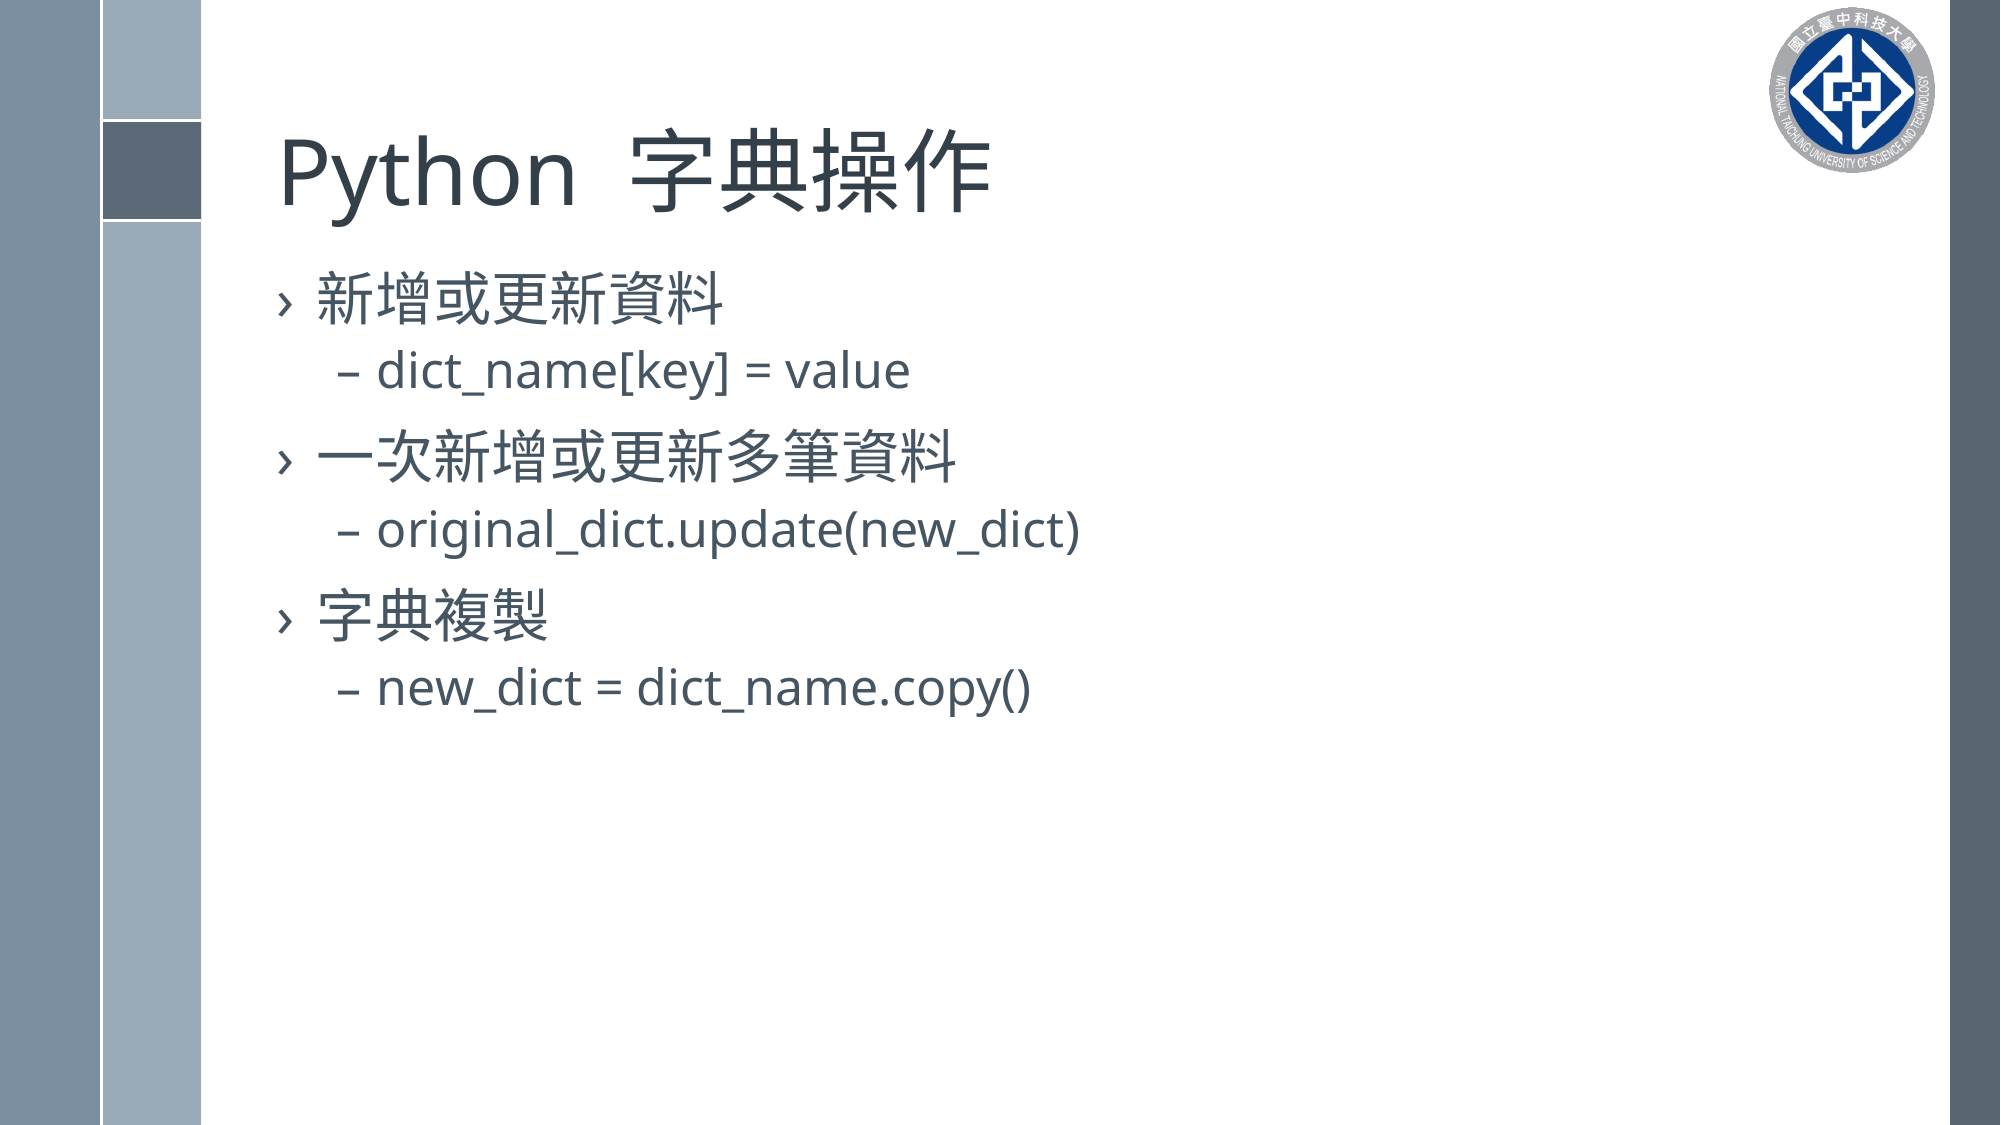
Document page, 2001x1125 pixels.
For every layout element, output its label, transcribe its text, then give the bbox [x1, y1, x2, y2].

title Python 字典操作 [261, 29, 1867, 233]
list 新增或更新資料 dict_name[key] = value 一次新增或更新多筆資料 original_dict.update(new_dict) 字典複製 new_dict = dict_name.copy() [261, 262, 1867, 1013]
picture [1769, 7, 1935, 173]
